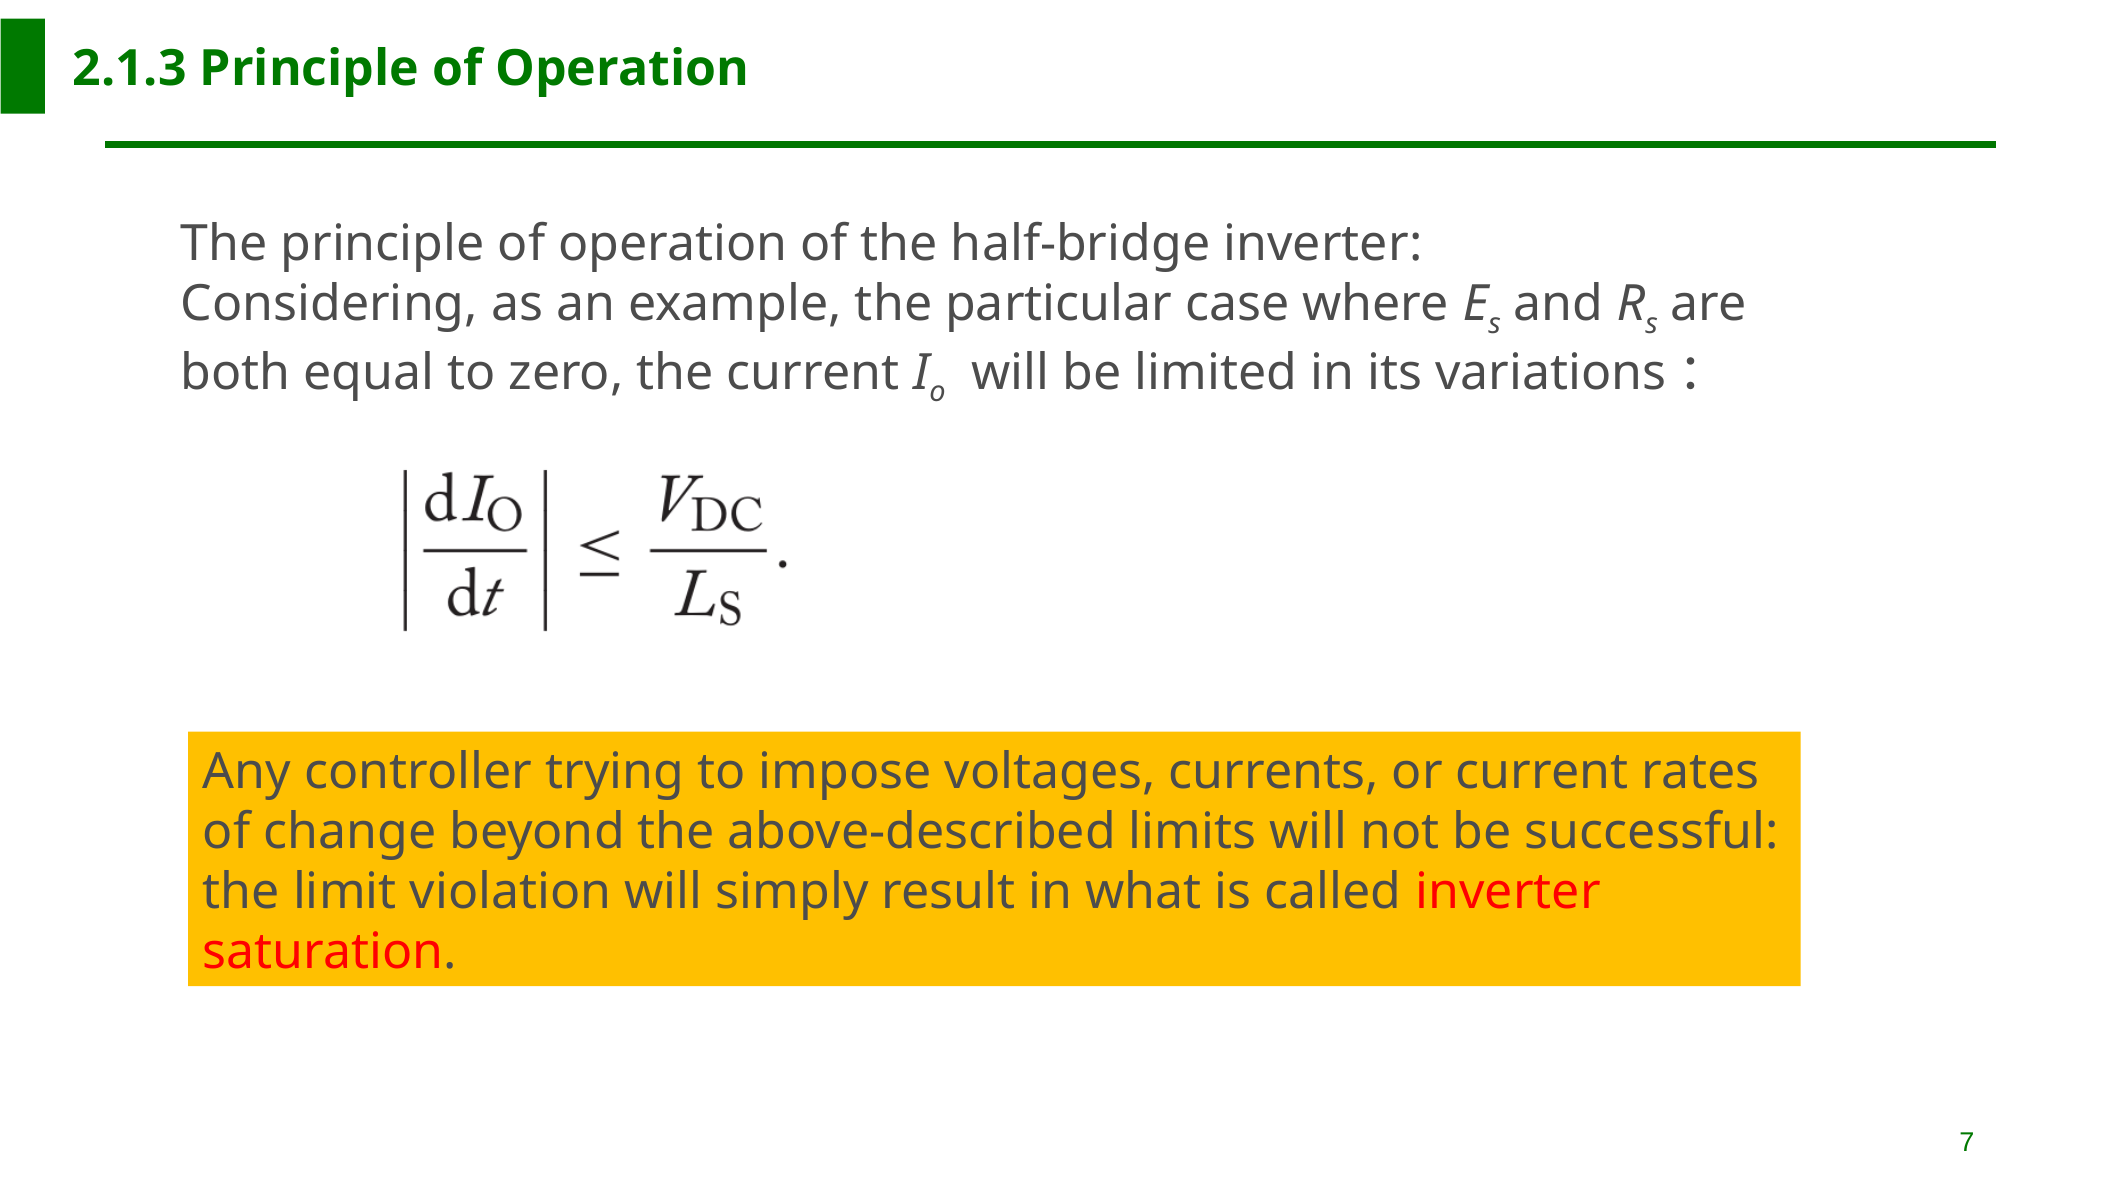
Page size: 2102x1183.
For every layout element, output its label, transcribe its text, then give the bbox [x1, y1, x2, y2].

text_box [0, 17, 47, 116]
text_box Any controller trying to impose voltages, currents, or current rates of change beyond the above-described limits will not be successful: the limit violation will simply result in what is called inverter saturation. [188, 731, 1801, 987]
slide_number 7 [1943, 1116, 2084, 1169]
picture [366, 453, 801, 654]
text_box 2.1.3 Principle of Operation [57, 28, 765, 104]
text_box The principle of operation of the half-bridge inverter: Considering, as an example, the particular case where Es and Rs are both equal to zero, the current Io will be limited in its variations： [165, 203, 1762, 415]
